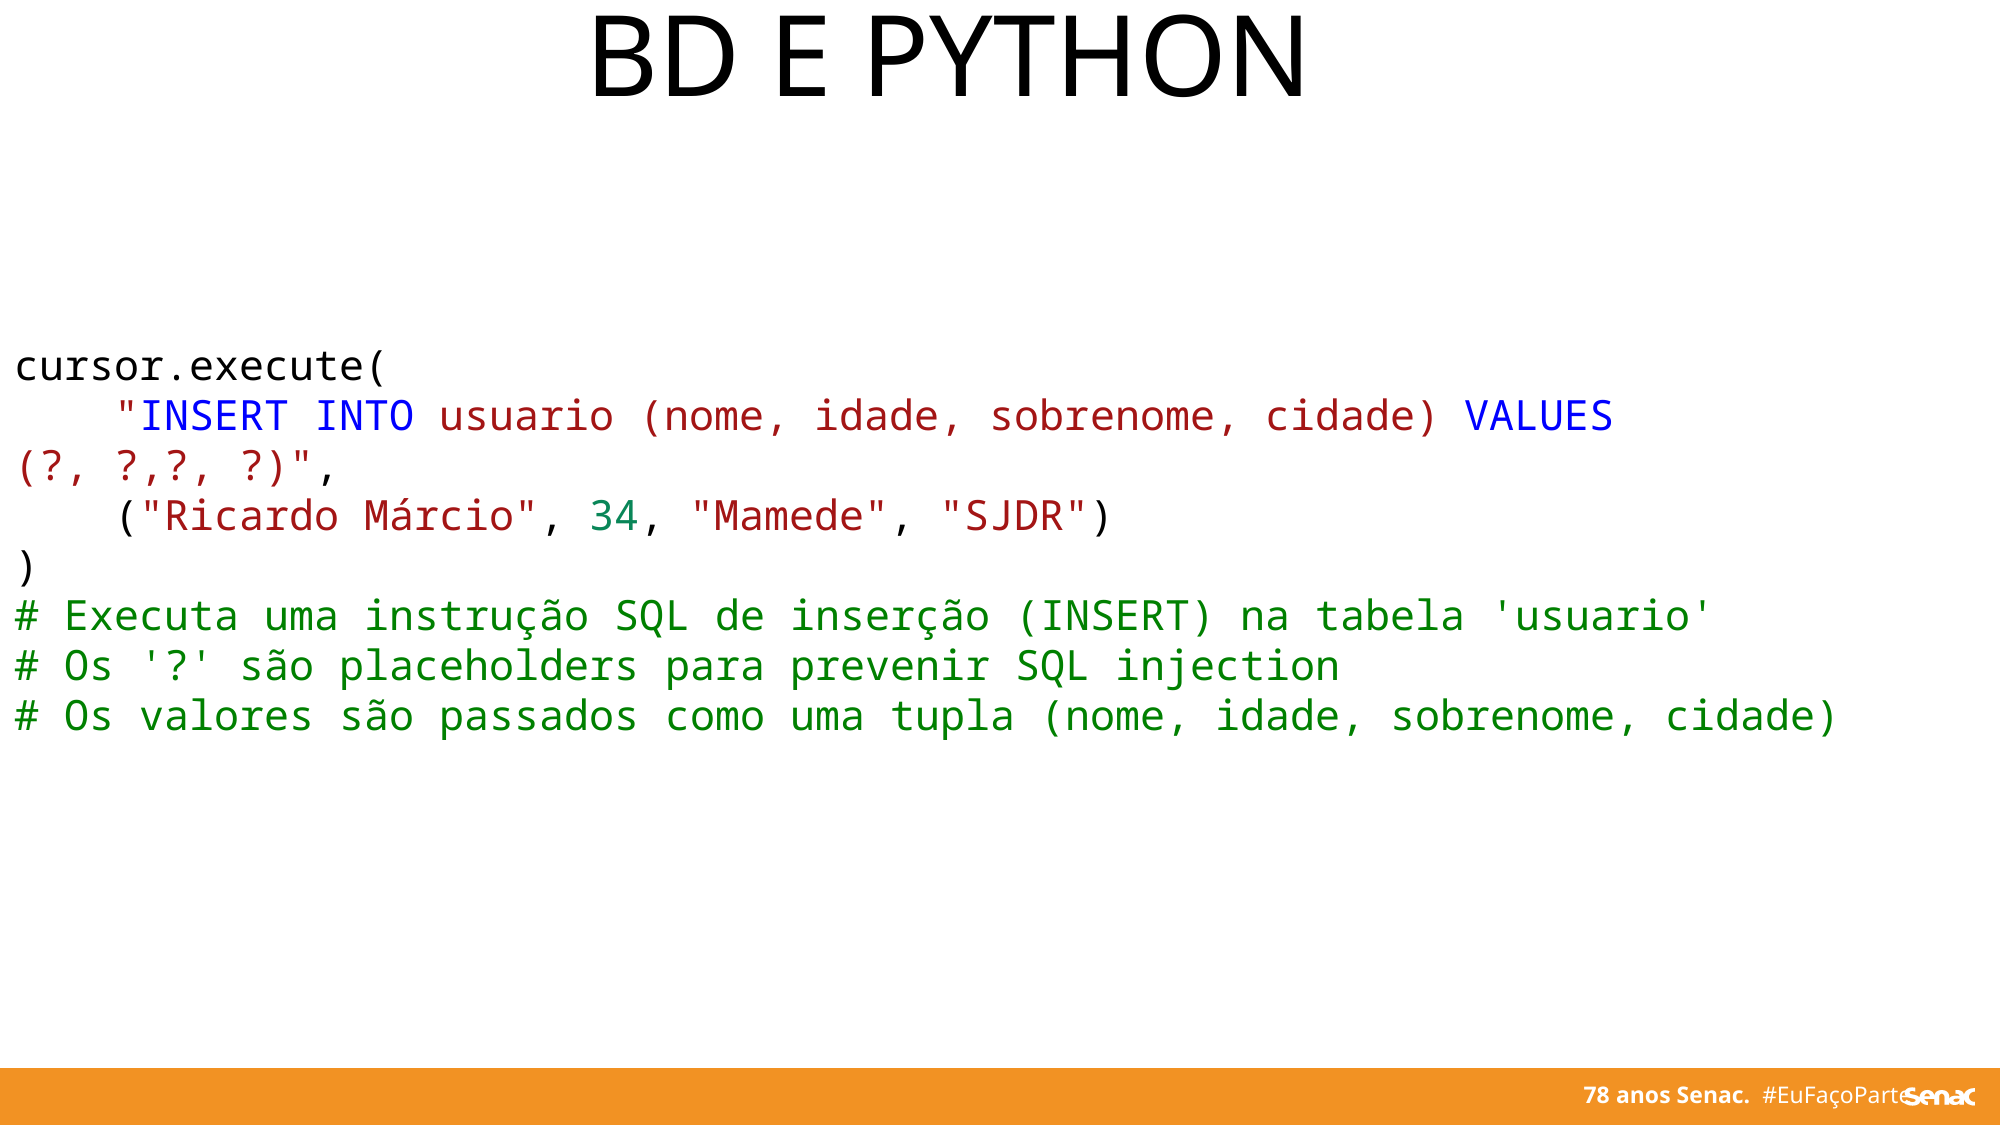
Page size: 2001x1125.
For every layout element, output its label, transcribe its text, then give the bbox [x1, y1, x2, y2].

text_box BD E PYTHON cursor.execute( "INSERT INTO usuario (nome, idade, sobrenome, cidade) VALUES (?, ?,?, ?)", ("Ricardo Márcio", 34, "Mamede", "SJDR") ) # Executa uma instrução SQL de inserção (INSERT) na tabela 'usuario' # Os '?' são placeholders para prevenir SQL injection # Os valores são passados como uma tupla (nome, idade, sobrenome, cidade) [0, 0, 1899, 1125]
picture [1899, 1069, 1976, 1123]
